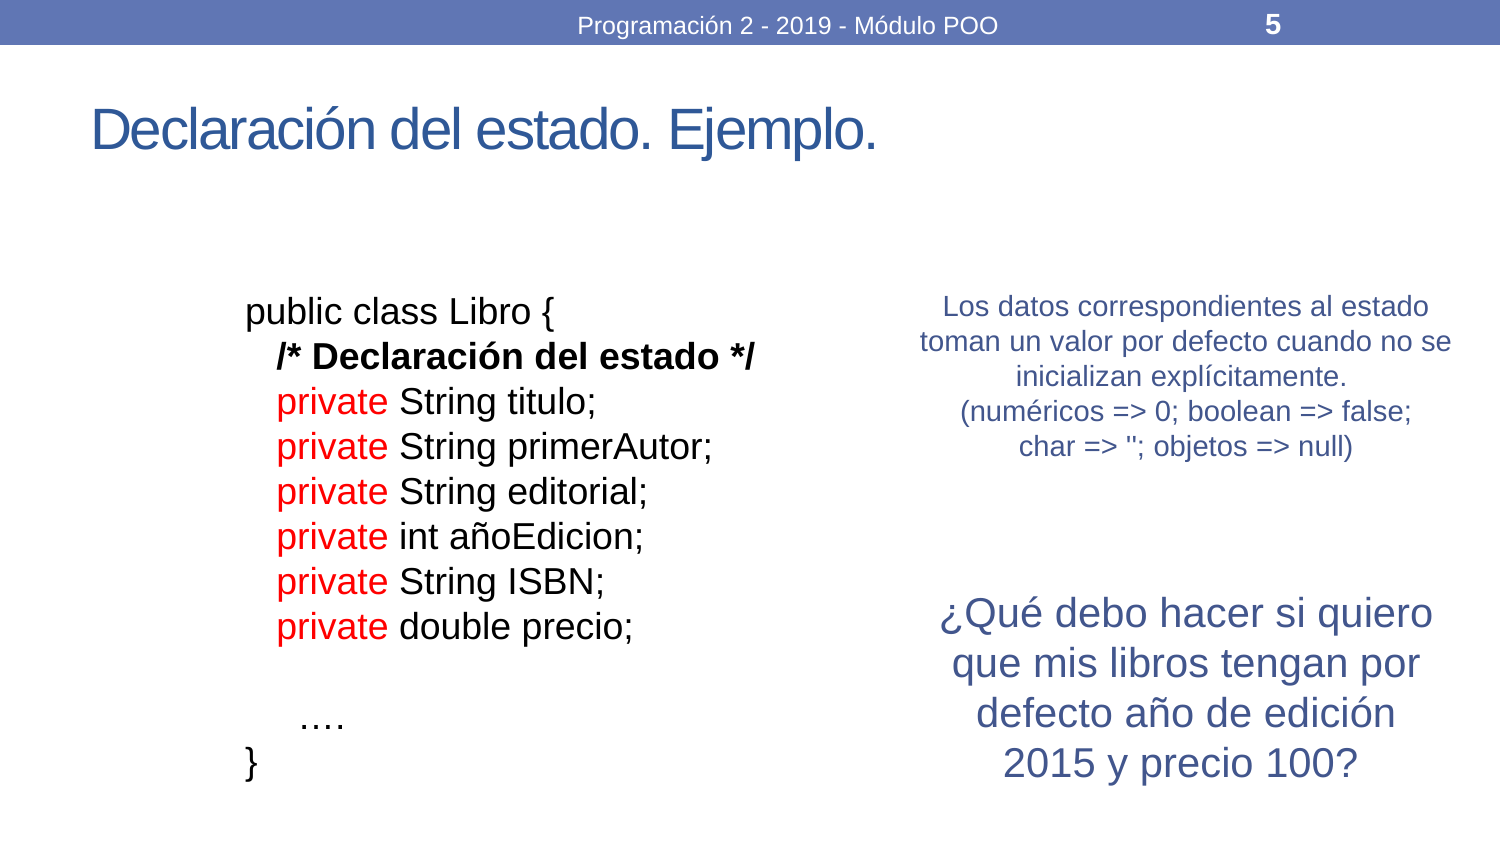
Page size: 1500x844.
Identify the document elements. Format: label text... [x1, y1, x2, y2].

title Declaración del estado. Ejemplo. [75, 65, 1425, 188]
text_box ¿Qué debo hacer si quiero que mis libros tengan por defecto año de edición 2015 y precio 100? [915, 577, 1458, 793]
slide_number 5 [1250, 2, 1425, 43]
text_box public class Libro { /* Declaración del estado */ private String titulo; private String primerAutor; private String editorial; private int añoEdicion; private String ISBN; private double precio; …. } [230, 280, 981, 790]
footer Programación 2 - 2019 - Módulo POO [562, 2, 1238, 43]
text_box Los datos correspondientes al estado toman un valor por defecto cuando no se inicializan explícitamente. (numéricos => 0; boolean => false; char => ''; objetos => null) [898, 280, 1475, 470]
